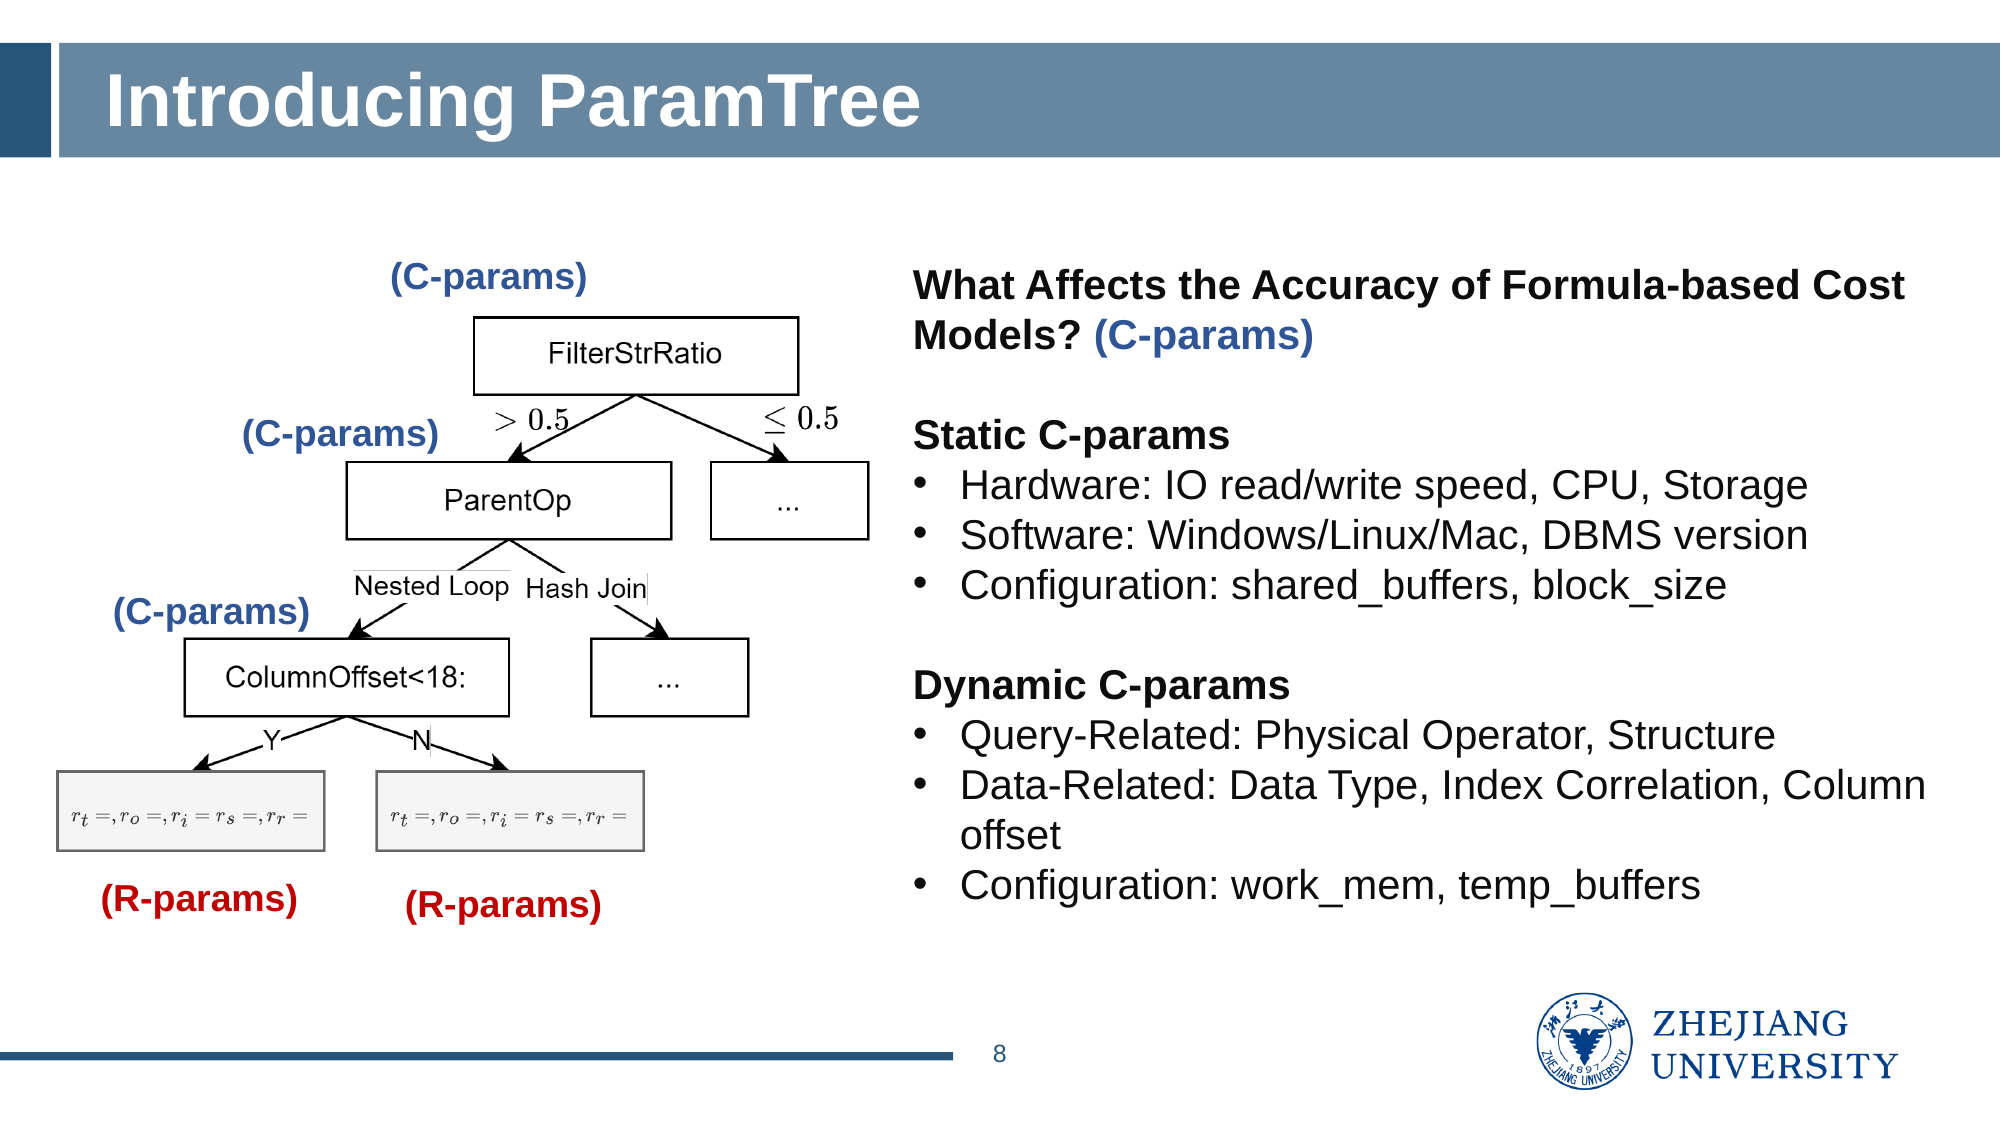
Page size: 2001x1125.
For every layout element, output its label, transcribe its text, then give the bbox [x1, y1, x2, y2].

title Introducing ParamTree [90, 0, 1816, 212]
text_box What Affects the Accuracy of Formula-based Cost Models? (C-params) Static C-params Hardware: IO read/write speed, CPU, Storage Software: Windows/Linux/Mac, DBMS version Configuration: shared_buffers, block_size Dynamic C-params Query-Related: Physical Operator, Structure Data-Related: Data Type, Index Correlation, Column offset Configuration: work_mem, temp_buffers [898, 250, 1965, 916]
picture [31, 291, 904, 879]
text_box (R-params) [379, 879, 618, 933]
picture [1524, 981, 1913, 1103]
text_box (R-params) [75, 879, 314, 927]
text_box (C-params) [364, 244, 603, 291]
